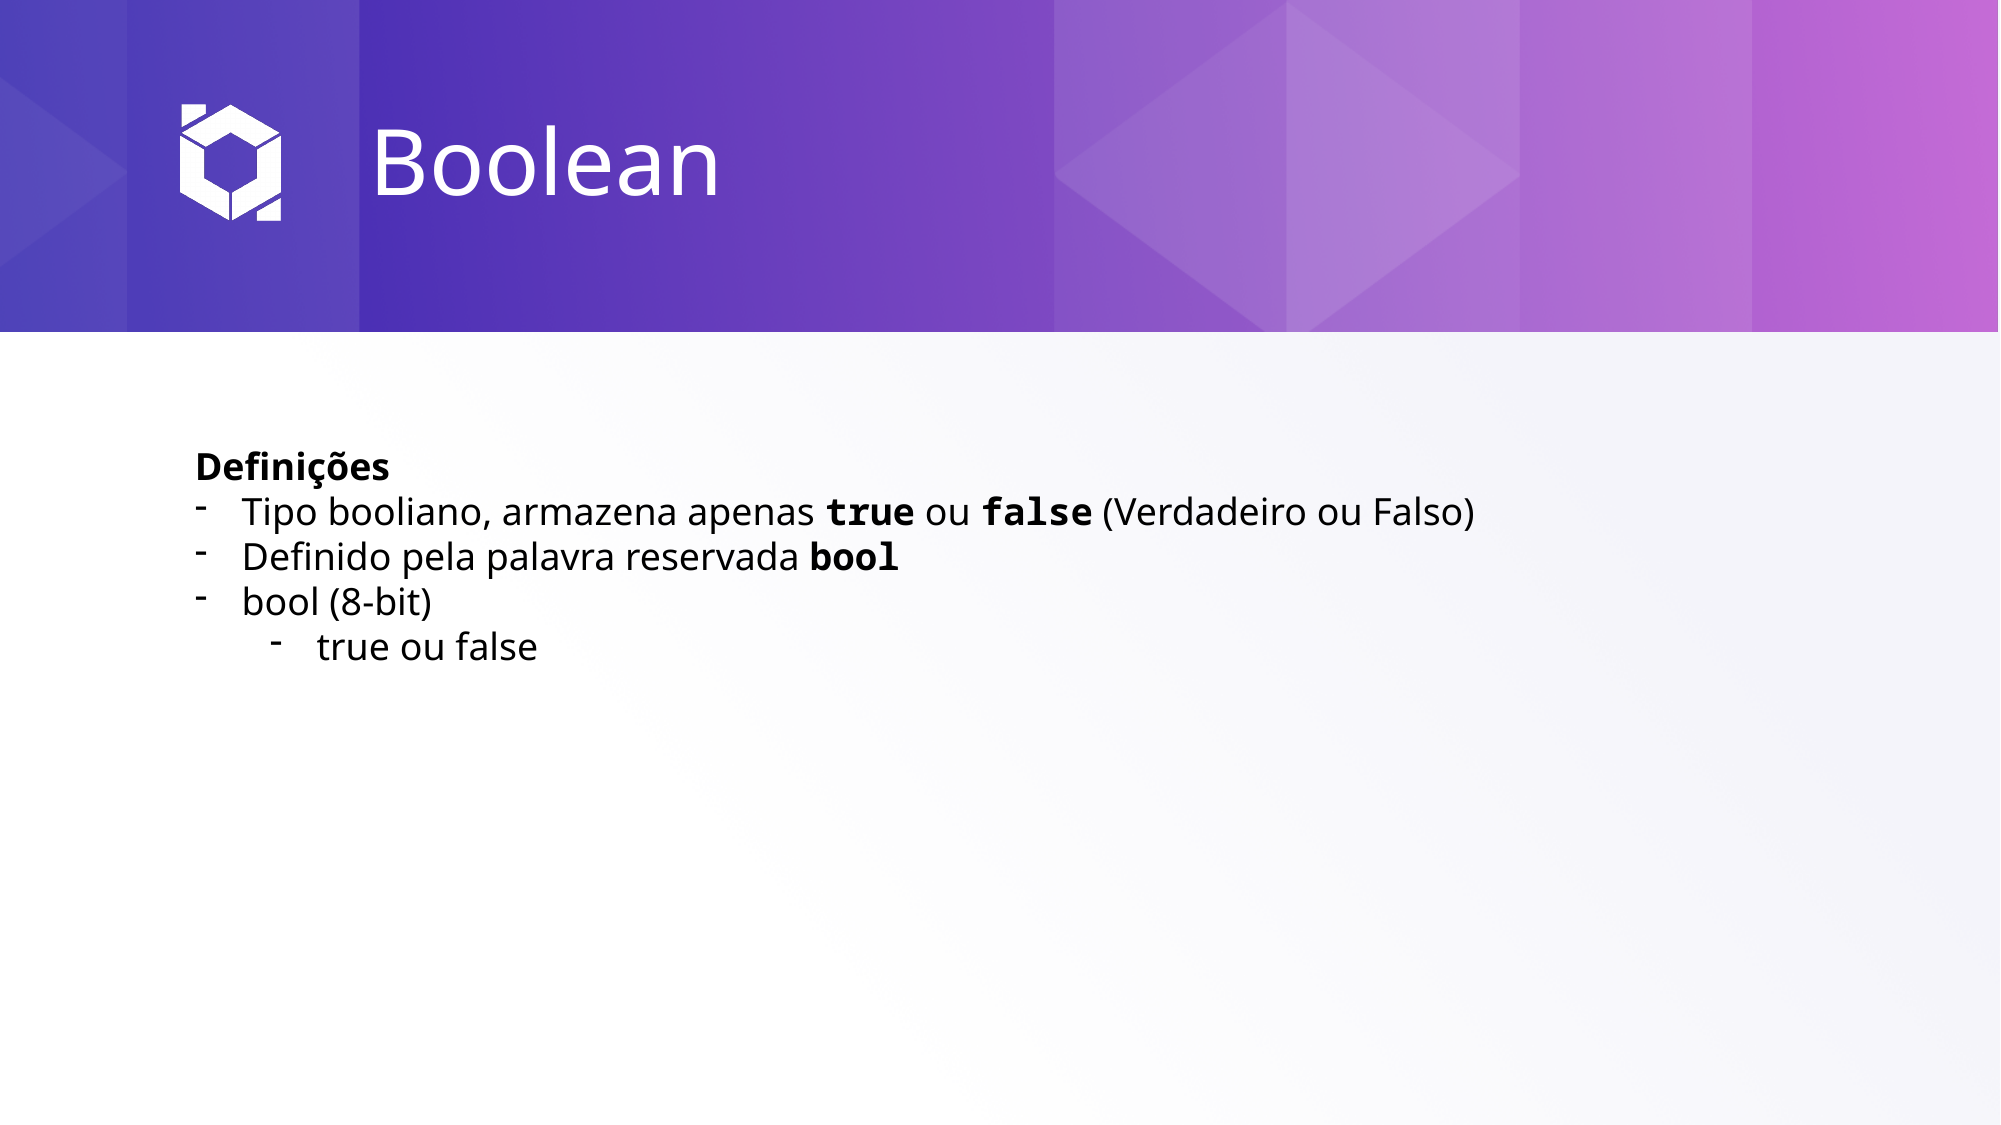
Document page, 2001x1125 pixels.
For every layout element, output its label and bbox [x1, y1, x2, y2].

list [0, 332, 2000, 1125]
picture [0, 0, 2000, 332]
